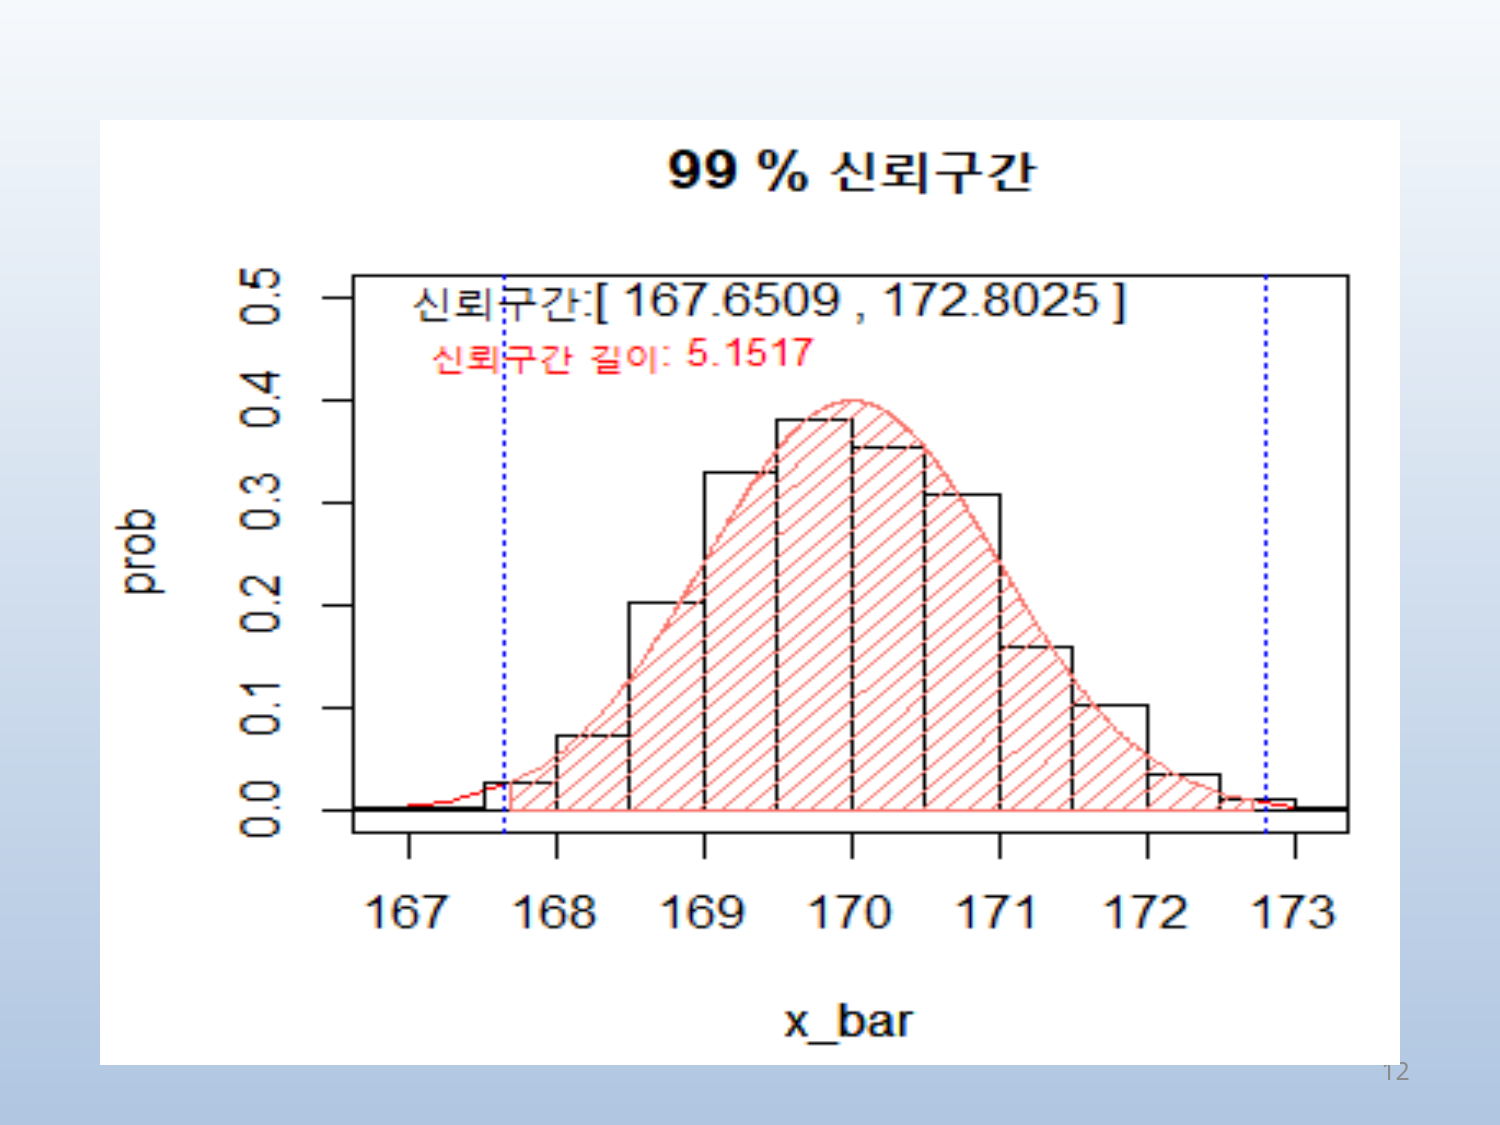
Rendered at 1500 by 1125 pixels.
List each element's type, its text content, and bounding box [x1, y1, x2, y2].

slide_number 12 [1074, 1042, 1425, 1103]
picture [100, 119, 1400, 1066]
